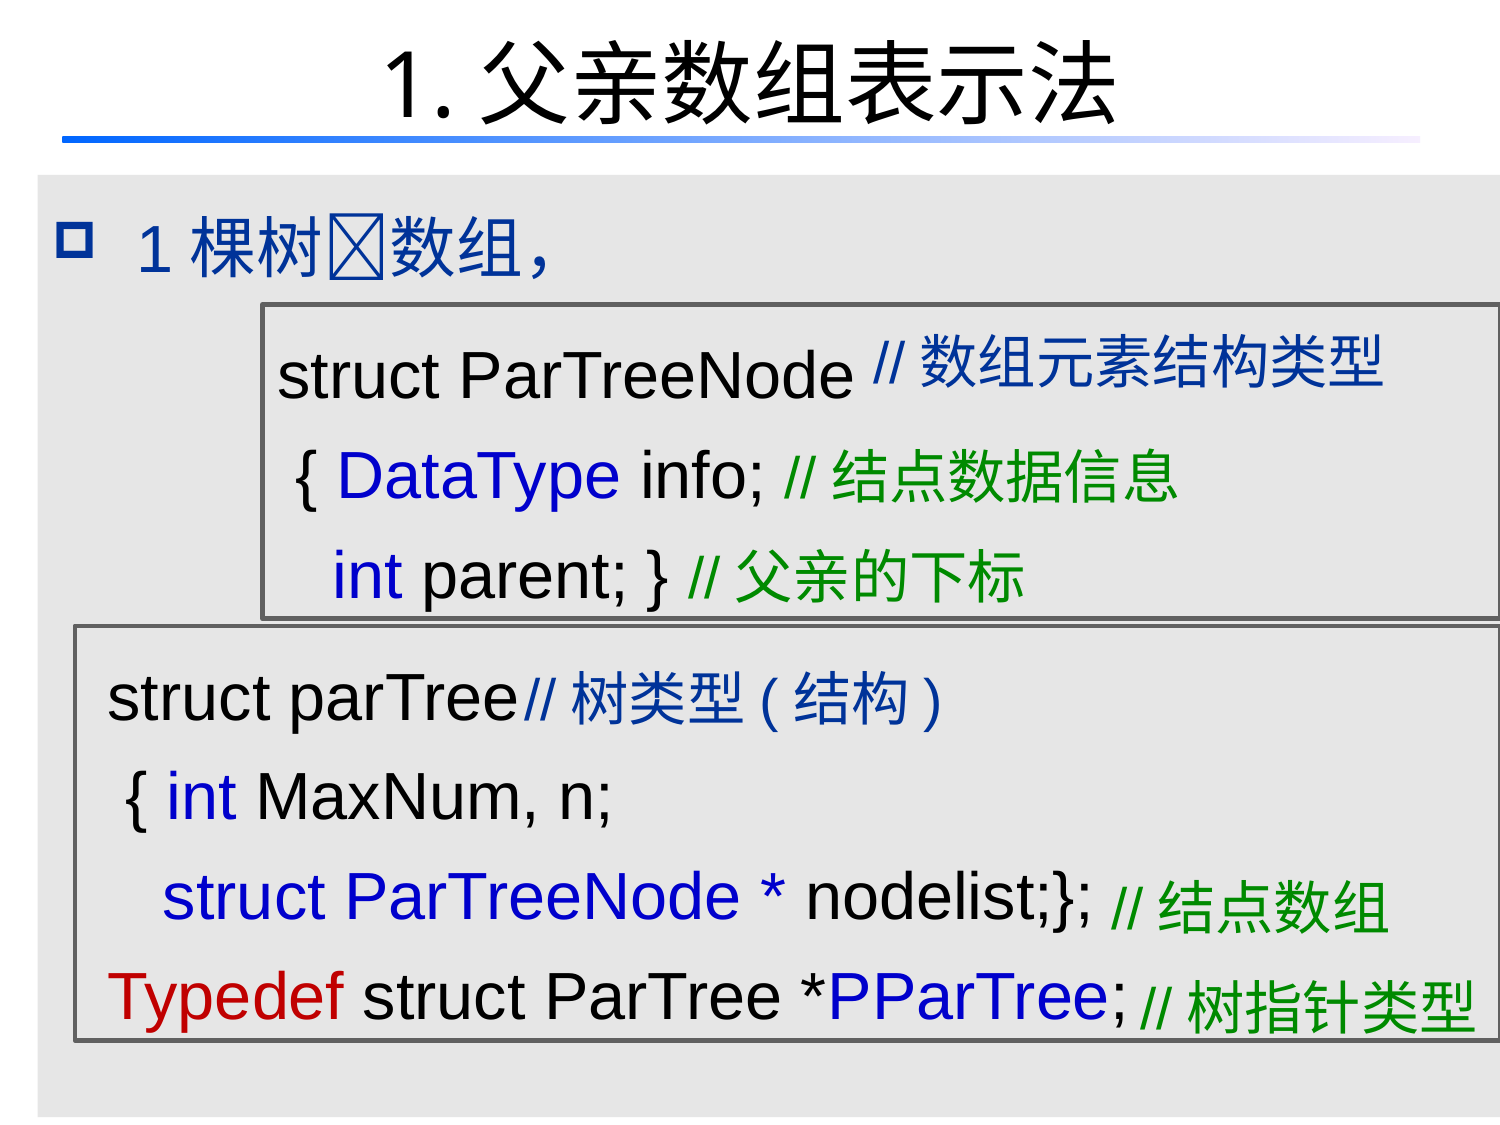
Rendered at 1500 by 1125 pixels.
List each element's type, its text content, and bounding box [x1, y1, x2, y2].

text_box [62, 136, 1421, 143]
text_box struct ParTreeNode { DataType info; //结点数据信息 int parent; } //父亲的下标 [262, 304, 1500, 619]
text_box //结点数组 [1096, 846, 1406, 949]
text_box struct parTree { int MaxNum, n; struct ParTreeNode * nodelist;}; Typedef struct ParTree *PParTree; [74, 625, 1500, 1041]
text_box //树指针类型 [1125, 946, 1493, 1049]
title 1.父亲数组表示法 [74, 0, 1426, 174]
text_box 1棵树数组， [37, 174, 1500, 1118]
text_box //树类型(结构) [509, 637, 958, 740]
text_box //数组元素结构类型 [858, 299, 1401, 403]
